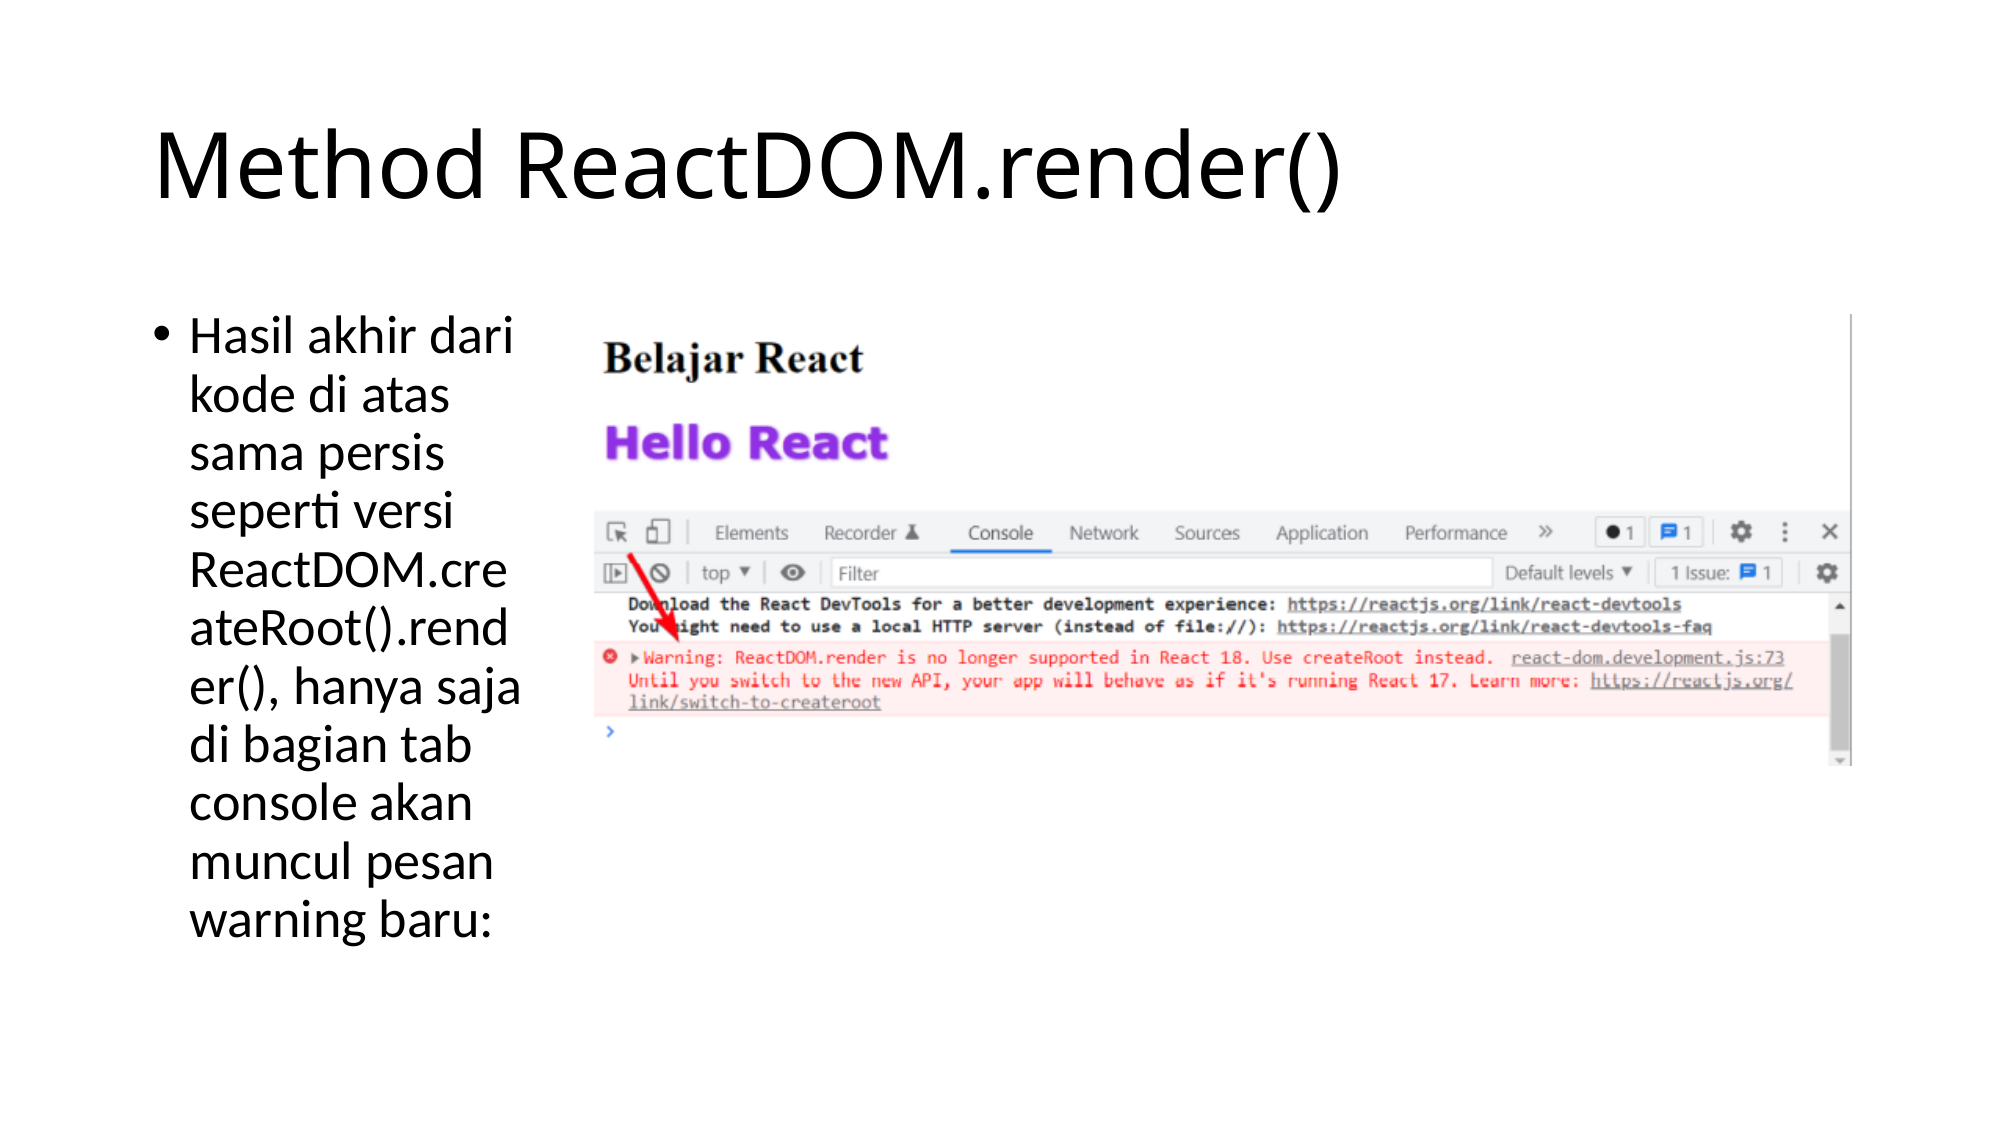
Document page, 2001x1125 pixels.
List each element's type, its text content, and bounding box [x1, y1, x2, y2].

title Method ReactDOM.render() [137, 59, 1863, 278]
picture [594, 314, 1863, 766]
list Hasil akhir dari kode di atas sama persis seperti versi ReactDOM.createRoot().render(), hanya saja di bagian tab console akan muncul pesan warning baru: [137, 299, 540, 1014]
